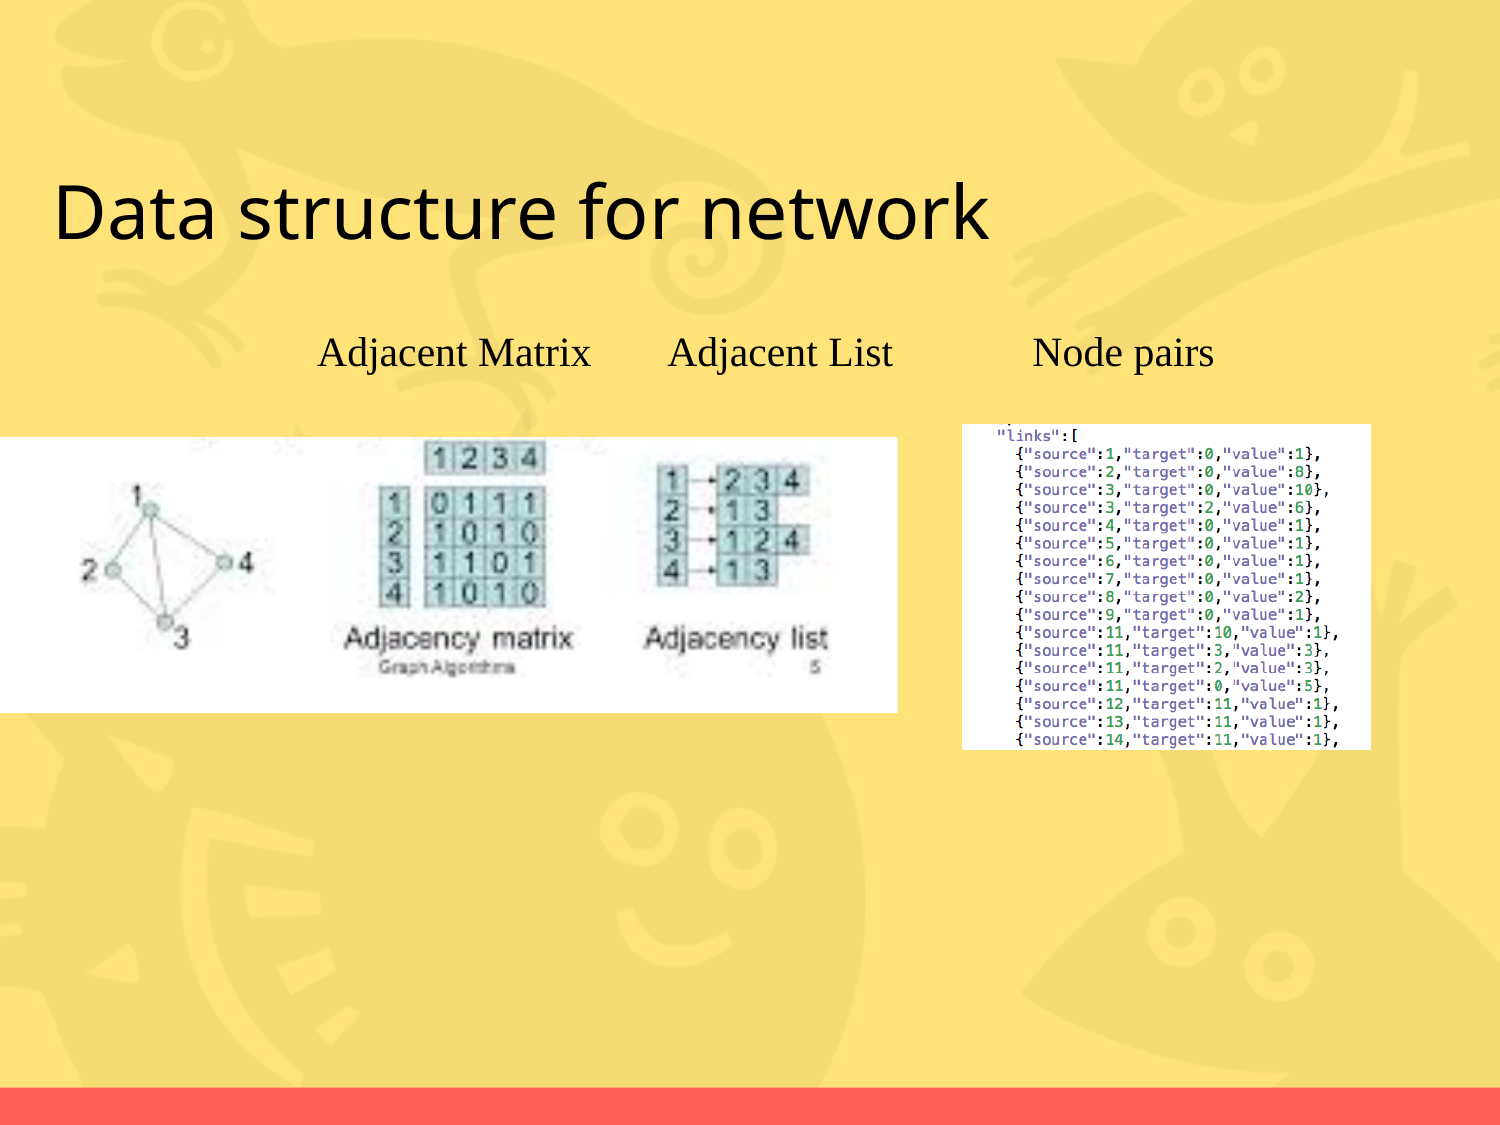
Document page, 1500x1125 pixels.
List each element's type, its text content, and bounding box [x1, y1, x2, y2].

title Data structure for network [37, 75, 1500, 263]
list Adjacent Matrix Adjacent List Node pairs [302, 312, 1500, 425]
picture [0, 0, 1500, 1087]
